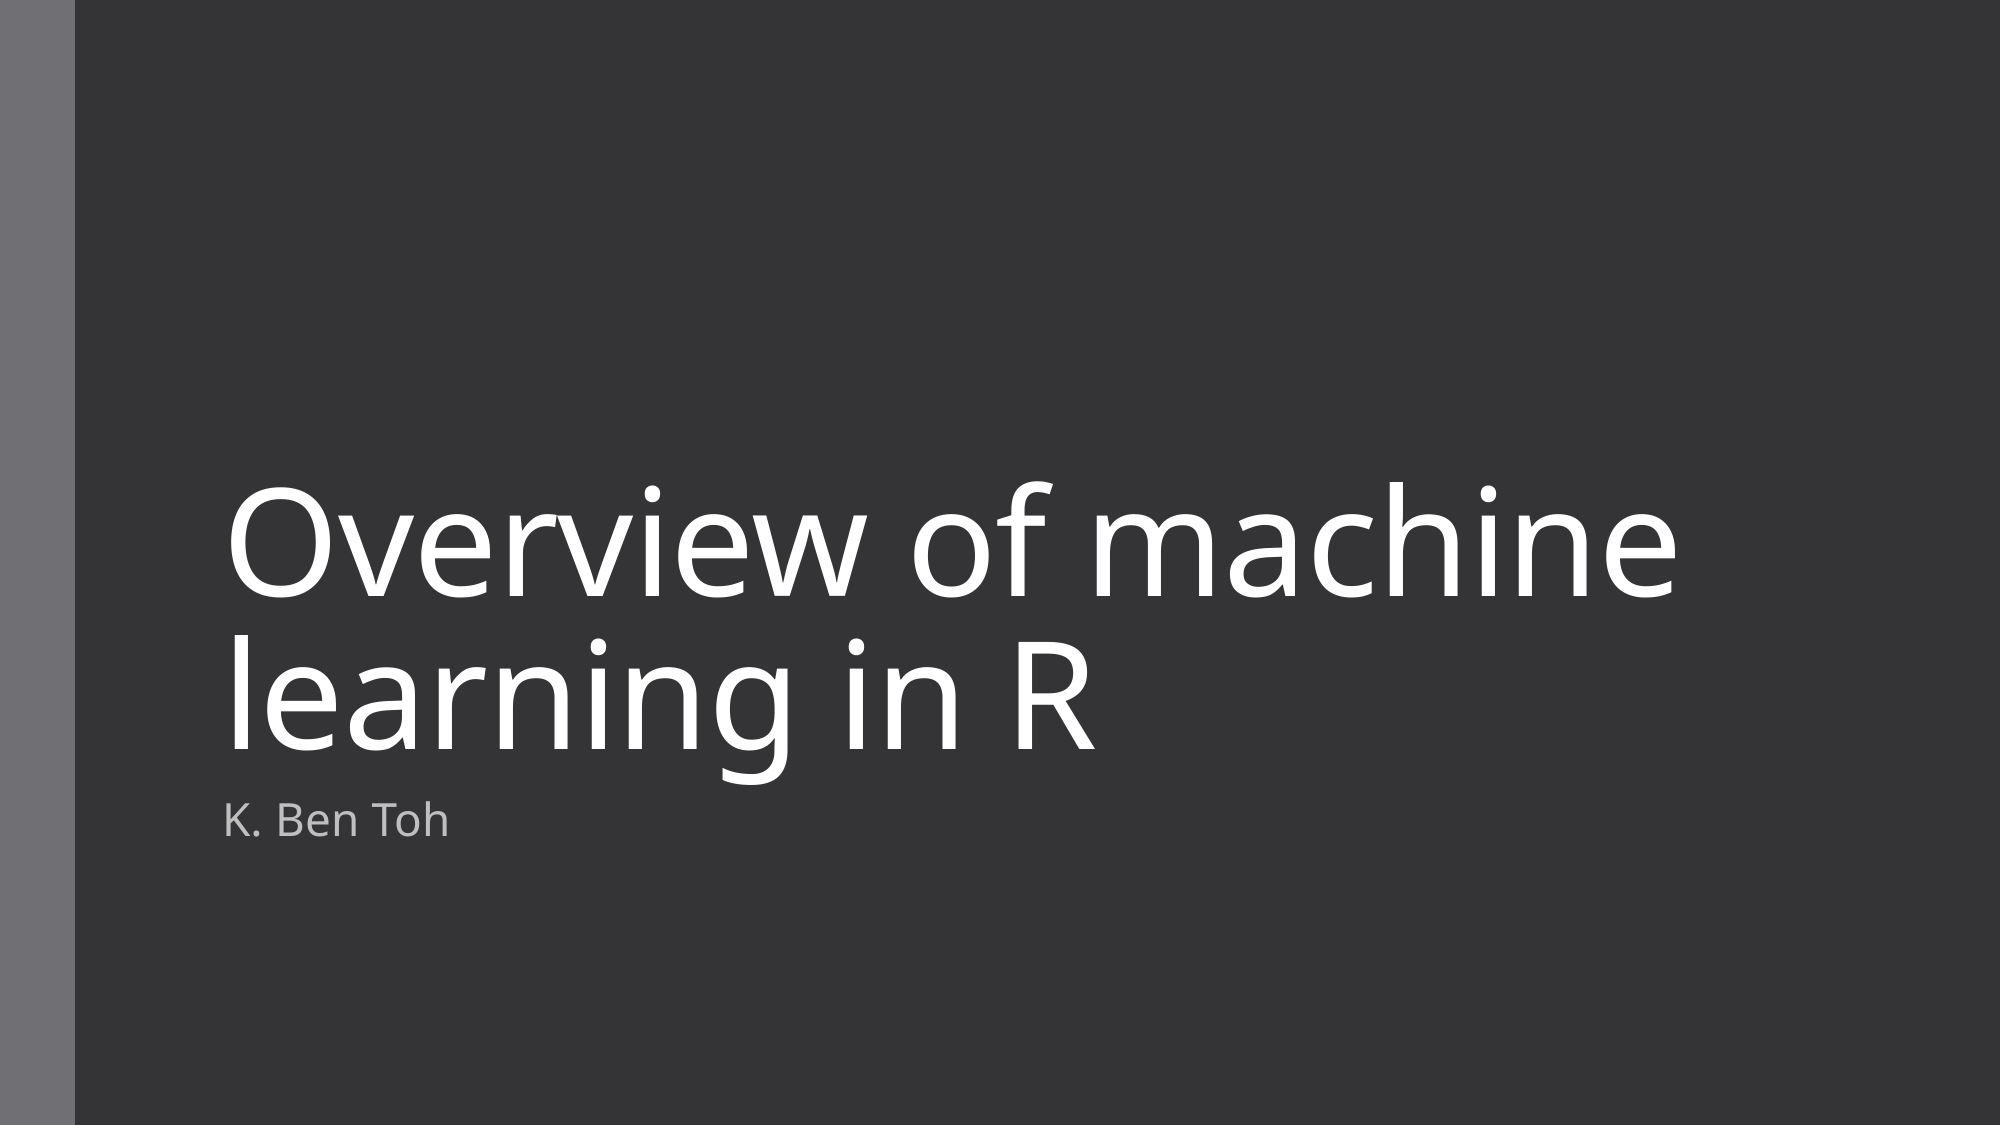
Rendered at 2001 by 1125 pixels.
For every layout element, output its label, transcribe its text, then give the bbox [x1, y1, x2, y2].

subtitle K. Ben Toh [206, 787, 1752, 1065]
title Overview of machine learning in R [206, 124, 1752, 787]
